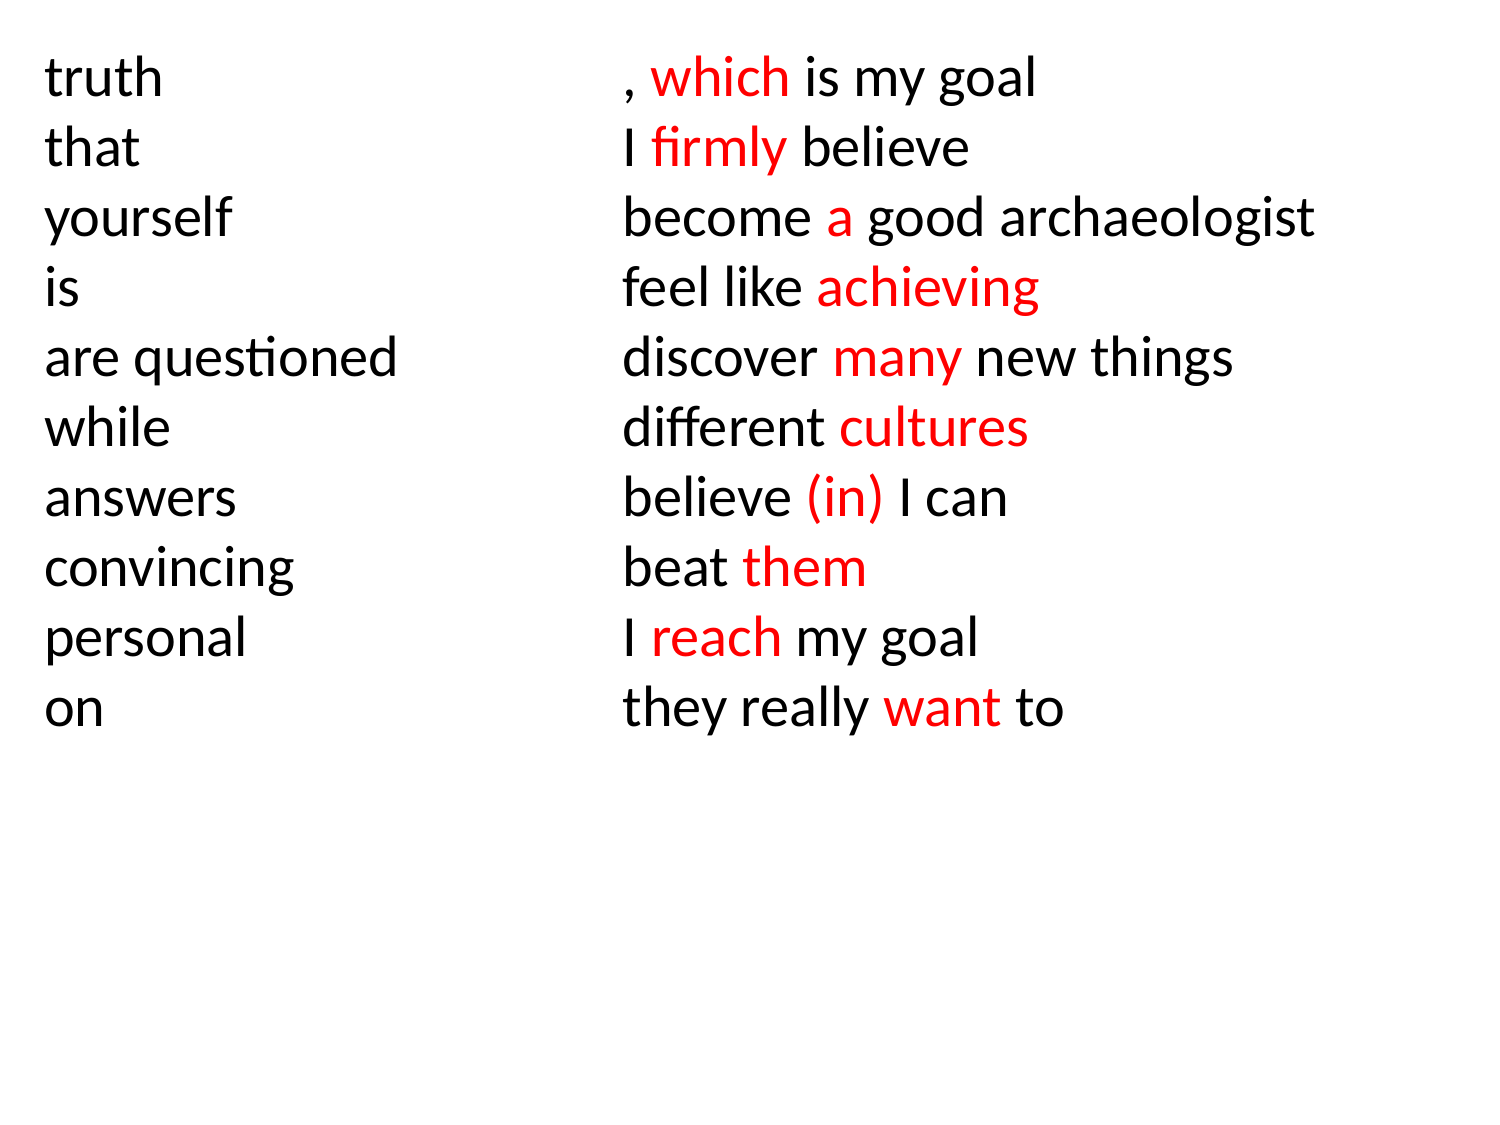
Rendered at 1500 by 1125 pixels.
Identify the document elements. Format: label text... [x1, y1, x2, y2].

text_box , which is my goal I firmly believe become a good archaeologist feel like achieving discover many new things different cultures believe (in) I can beat them I reach my goal they really want to [608, 30, 1500, 746]
text_box truth that yourself is are questioned while answers convincing personal on [29, 30, 597, 746]
